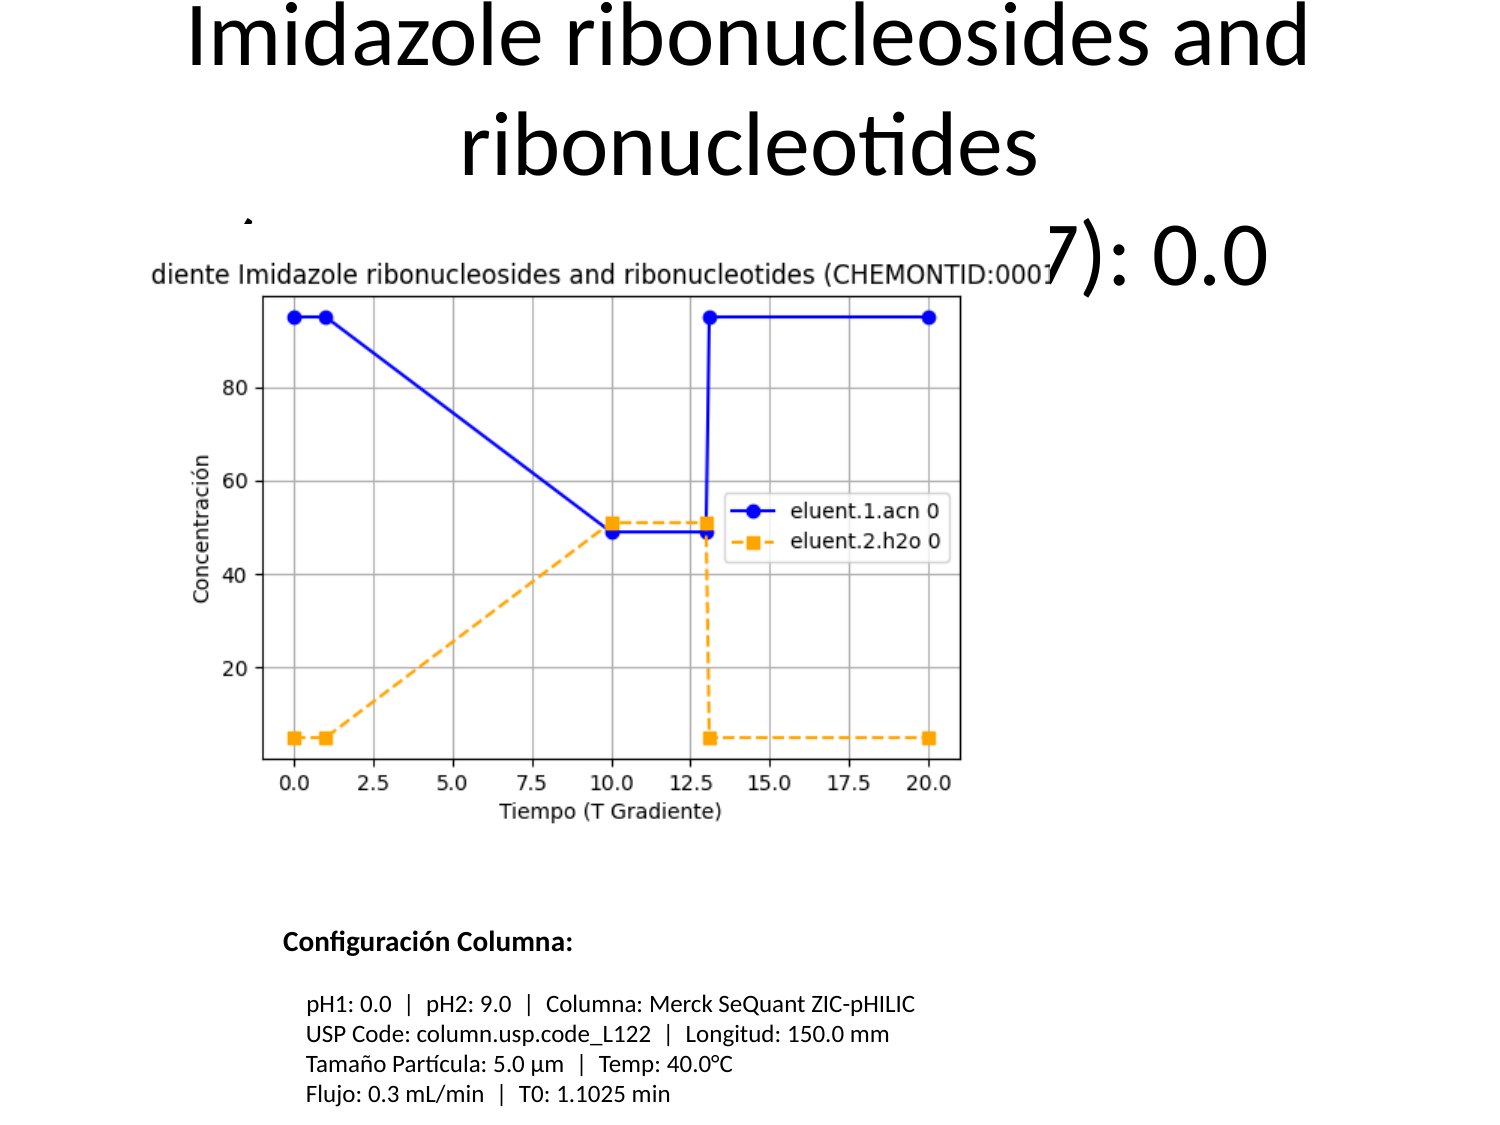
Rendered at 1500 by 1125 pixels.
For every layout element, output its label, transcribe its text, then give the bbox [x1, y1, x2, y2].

title Imidazole ribonucleosides and ribonucleotides (CHEMONTID:0001997): 0.0 [75, 45, 1425, 233]
picture [149, 224, 1051, 826]
text_box Configuración Columna: pH1: 0.0 | pH2: 9.0 | Columna: Merck SeQuant ZIC-pHILIC USP Code: column.usp.code_L122 | Longitud: 150.0 mm Tamaño Partícula: 5.0 µm | Temp: 40.0°C Flujo: 0.3 mL/min | T0: 1.1025 min [268, 869, 932, 1125]
